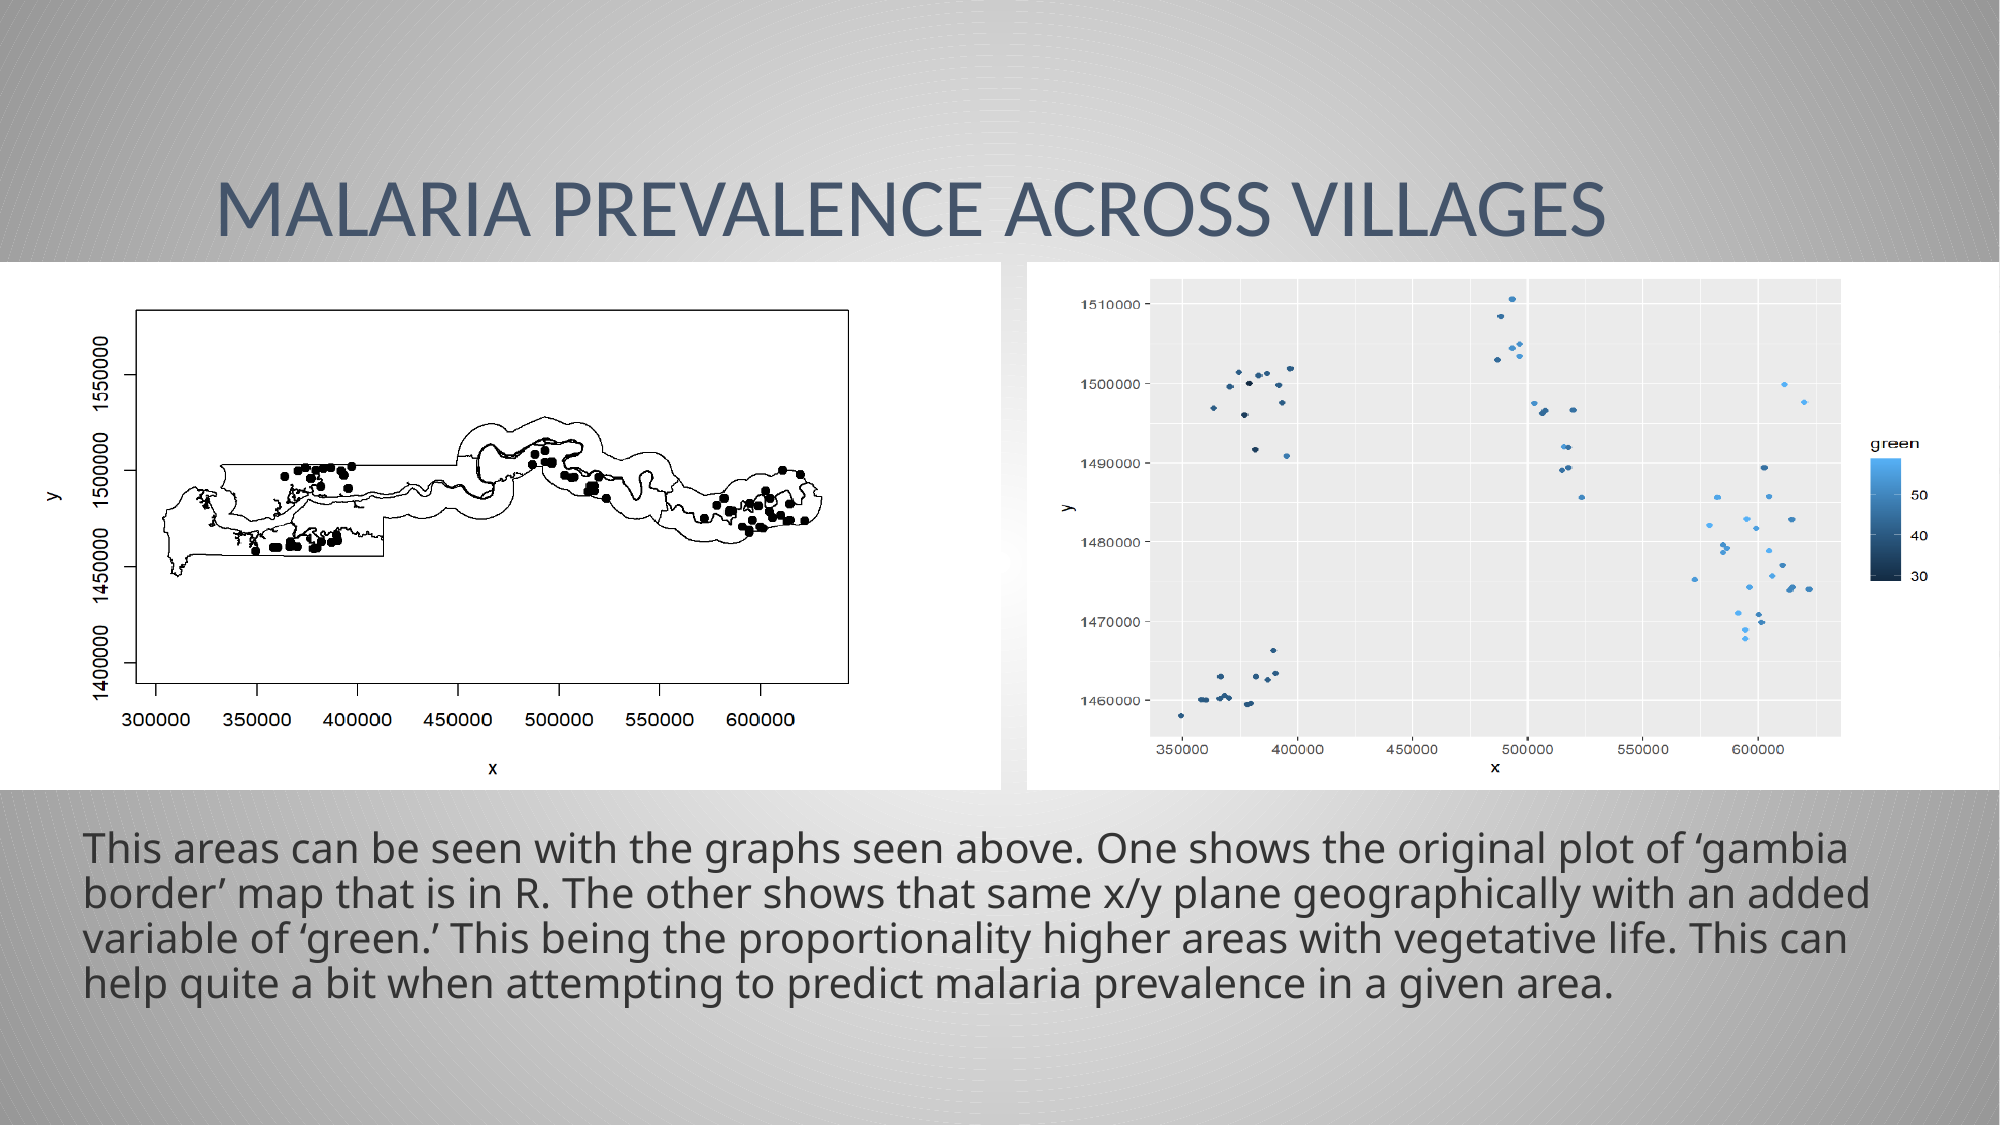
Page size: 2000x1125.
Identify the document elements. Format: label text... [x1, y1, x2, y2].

title Malaria prevalence across villages [199, 45, 1800, 263]
picture [1026, 262, 2000, 790]
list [0, 262, 1001, 790]
list This areas can be seen with the graphs seen above. One shows the original plot of ‘gambia border’ map that is in R. The other shows that same x/y plane geographically with an added variable of ‘green.’ This being the proportionality higher areas with vegetative life. This can help quite a bit when attempting to predict malaria prevalence in a given area. [60, 820, 1940, 1125]
